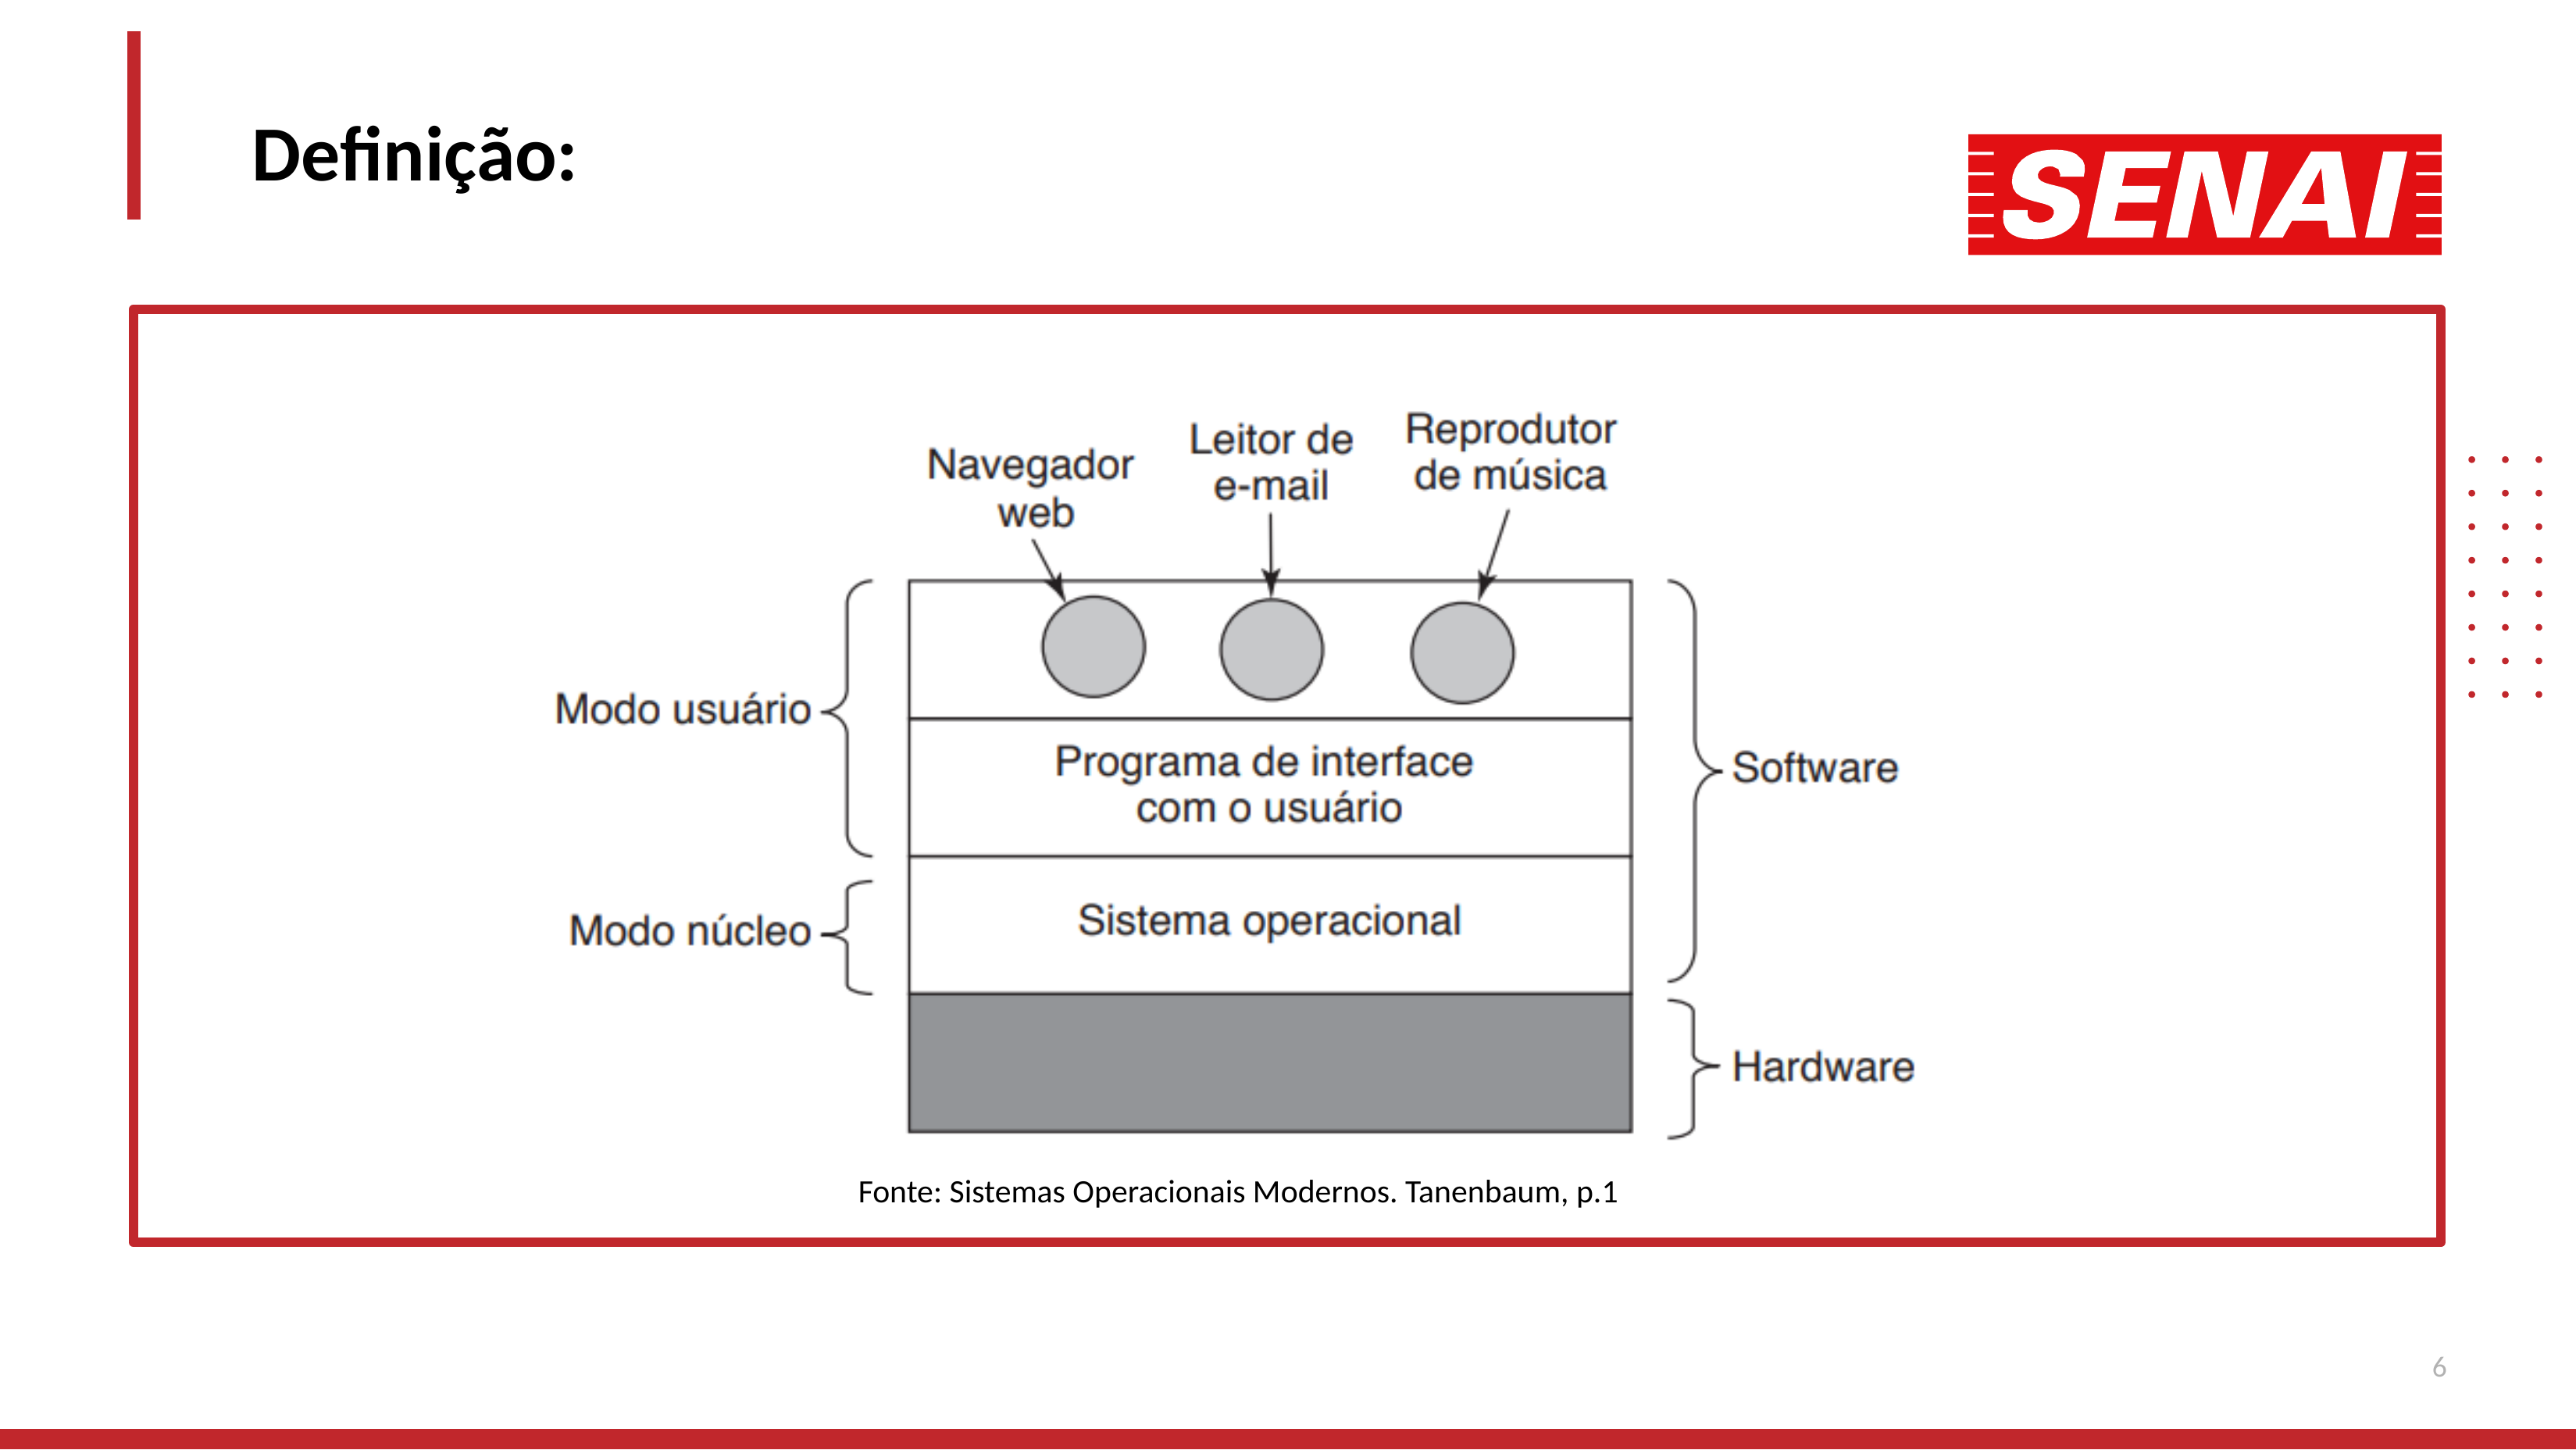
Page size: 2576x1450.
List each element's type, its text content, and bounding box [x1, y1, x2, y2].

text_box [1968, 134, 2442, 255]
text_box [2535, 523, 2542, 530]
text_box [0, 1429, 2576, 1449]
text_box [2468, 623, 2475, 631]
text_box [2535, 556, 2542, 564]
text_box [2535, 590, 2542, 598]
text_box [2535, 657, 2542, 665]
text_box [2535, 456, 2542, 463]
text_box [2535, 691, 2542, 698]
text_box [2468, 590, 2475, 598]
text_box [2502, 657, 2509, 665]
text_box [2468, 523, 2475, 530]
text_box [2468, 489, 2475, 497]
text_box [2502, 489, 2509, 497]
text_box [2468, 456, 2475, 463]
text_box [2468, 691, 2475, 698]
slide_number 6 [1854, 1348, 2447, 1421]
text_box [2502, 623, 2509, 631]
text_box [2468, 556, 2475, 564]
text_box Fonte: Sistemas Operacionais Modernos. Tanenbaum, p.1 [846, 1183, 1730, 1215]
text_box [2502, 523, 2509, 530]
text_box [2502, 691, 2509, 698]
text_box [133, 309, 2441, 1243]
text_box [2535, 489, 2542, 497]
picture [516, 379, 2056, 1176]
text_box [2502, 556, 2509, 564]
text_box [2502, 456, 2509, 463]
text_box Definição: [193, 80, 1942, 197]
text_box [2502, 590, 2509, 598]
text_box [2468, 657, 2475, 665]
text_box [2535, 623, 2542, 631]
